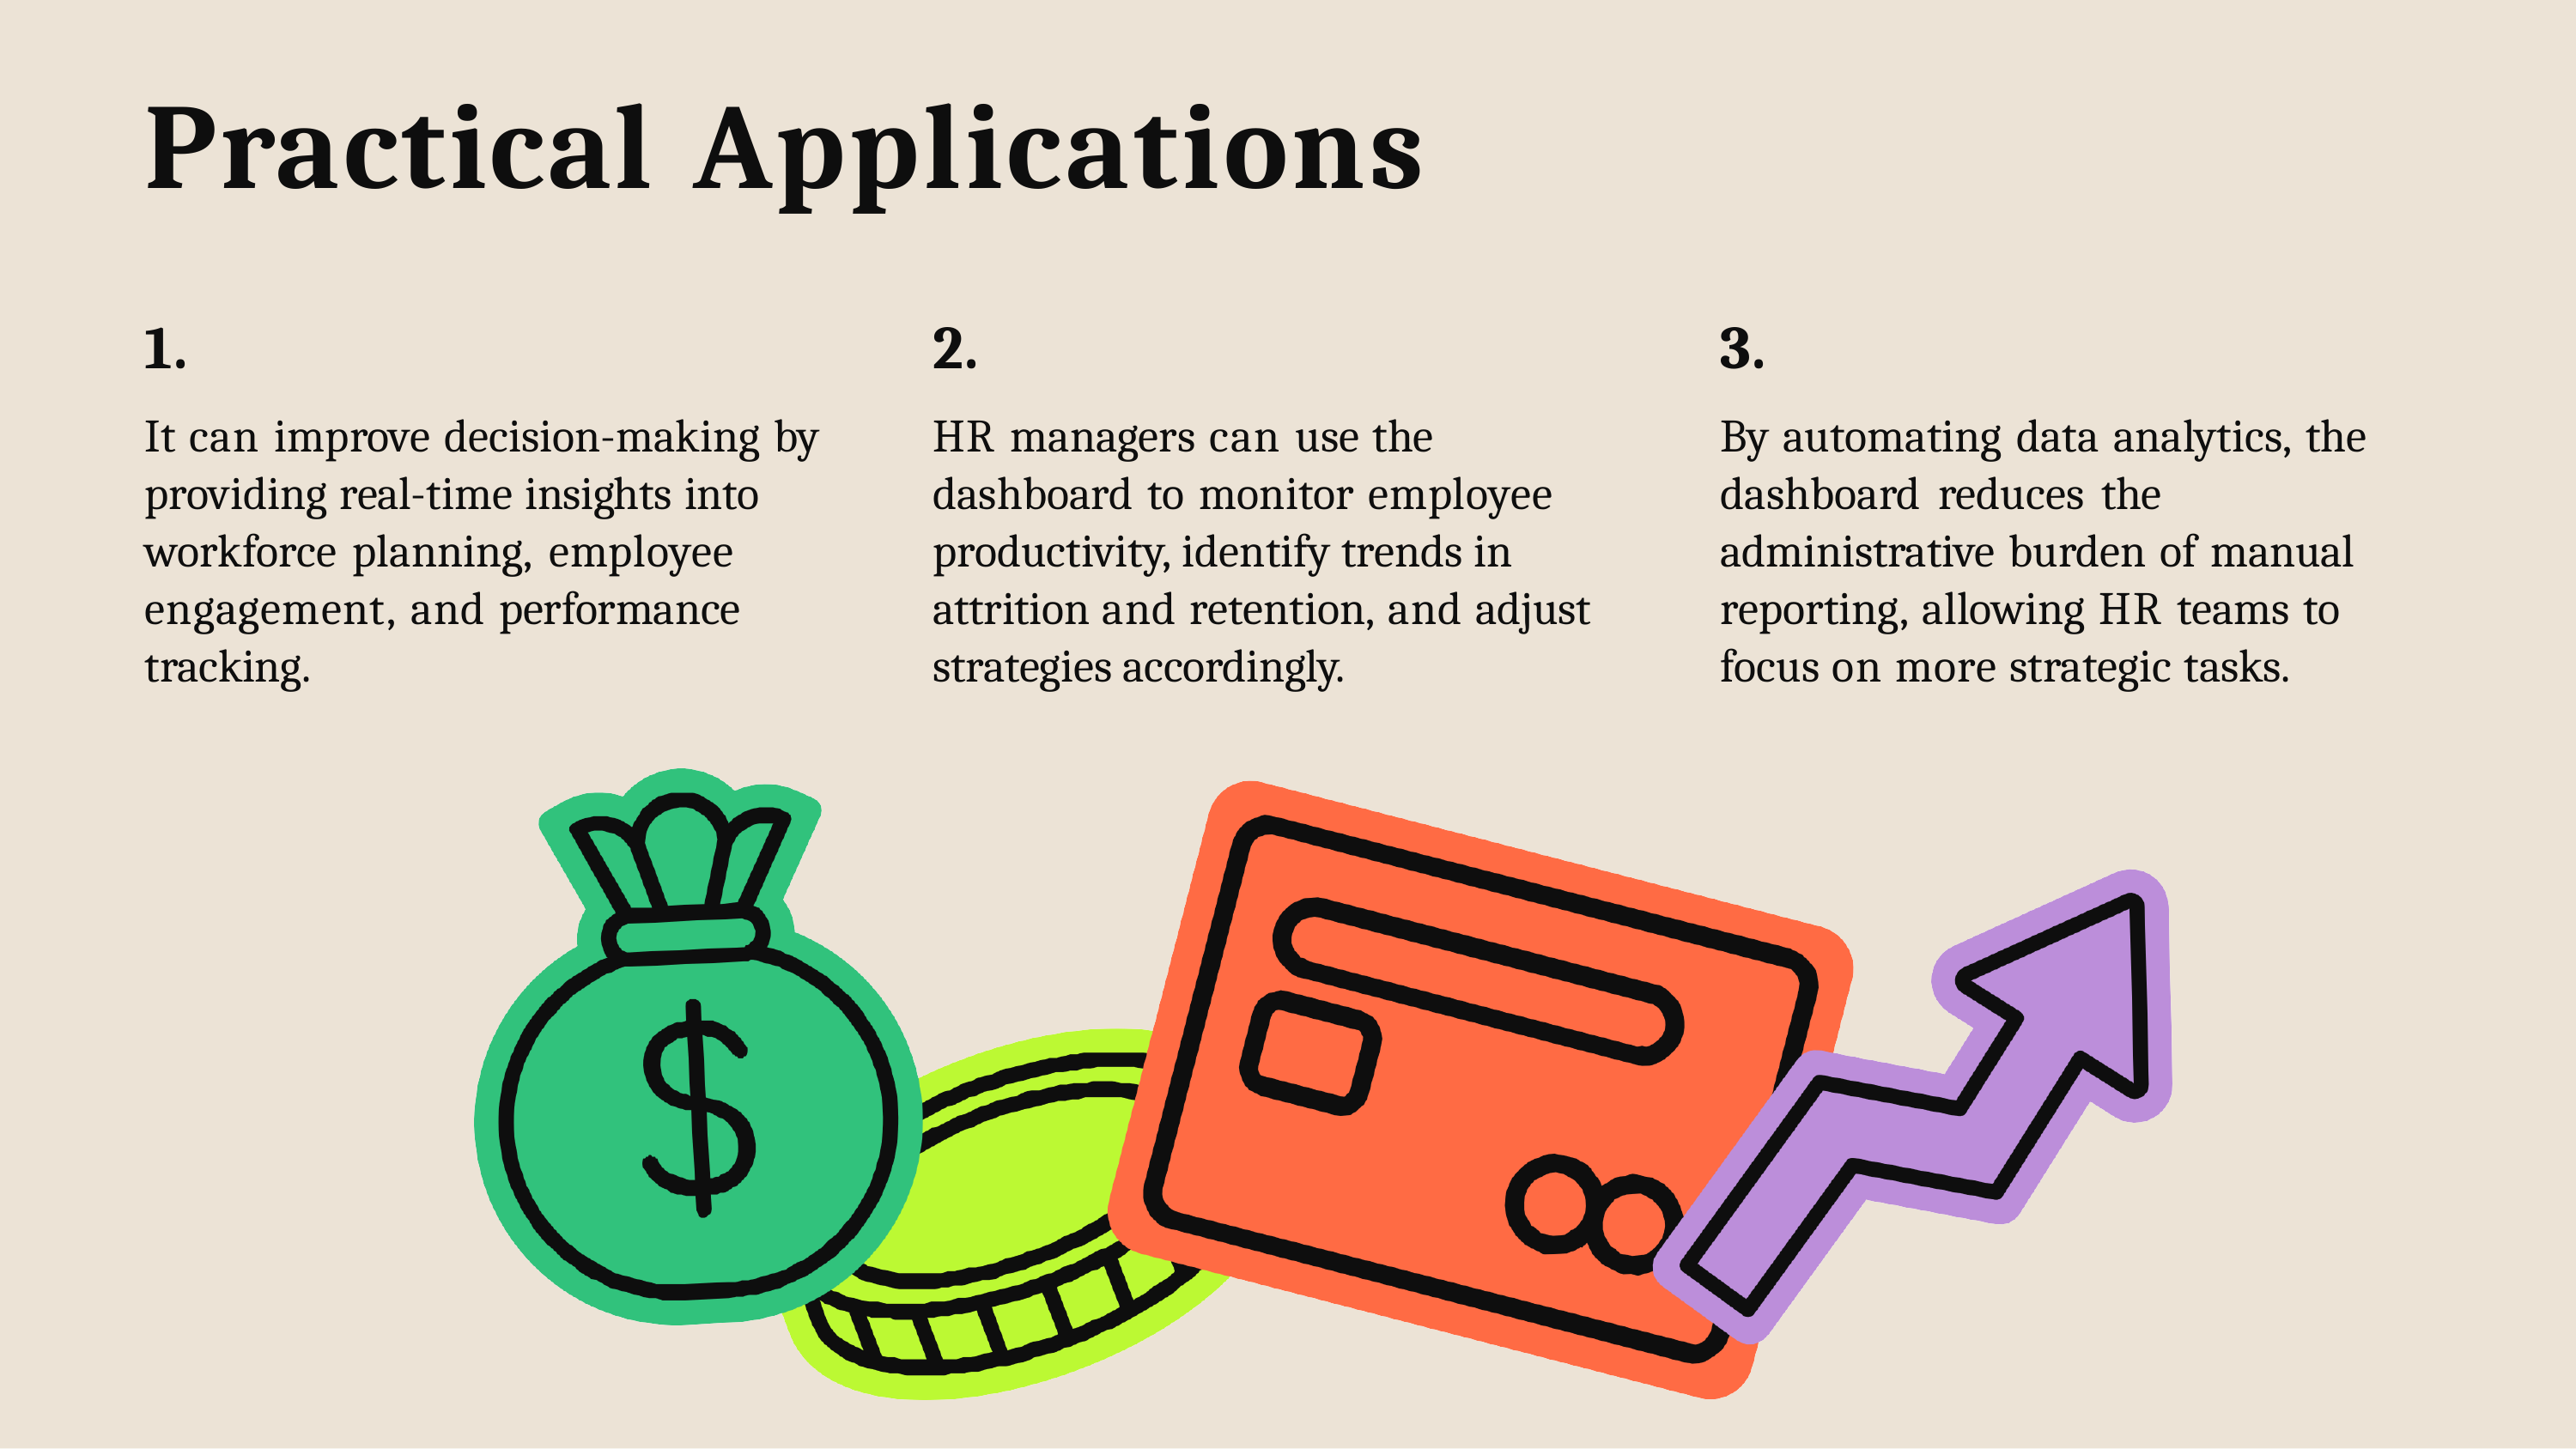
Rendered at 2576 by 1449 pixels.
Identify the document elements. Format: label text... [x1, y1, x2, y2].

picture [474, 768, 2173, 1400]
text_box 3. By automating data analytics, the dashboard reduces the administrative burden of manual reporting, allowing HR teams to focus on more strategic tasks. [1718, 273, 2401, 692]
text_box 2. HR managers can use the dashboard to monitor employee productivity, identify trends in attrition and retention, and adjust strategies accordingly. [931, 273, 1623, 692]
title Practical Applications [96, 64, 2480, 309]
text_box 1. It can improve decision-making by providing real-time insights into workforce planning, employee engagement, and performance tracking. [143, 273, 854, 692]
